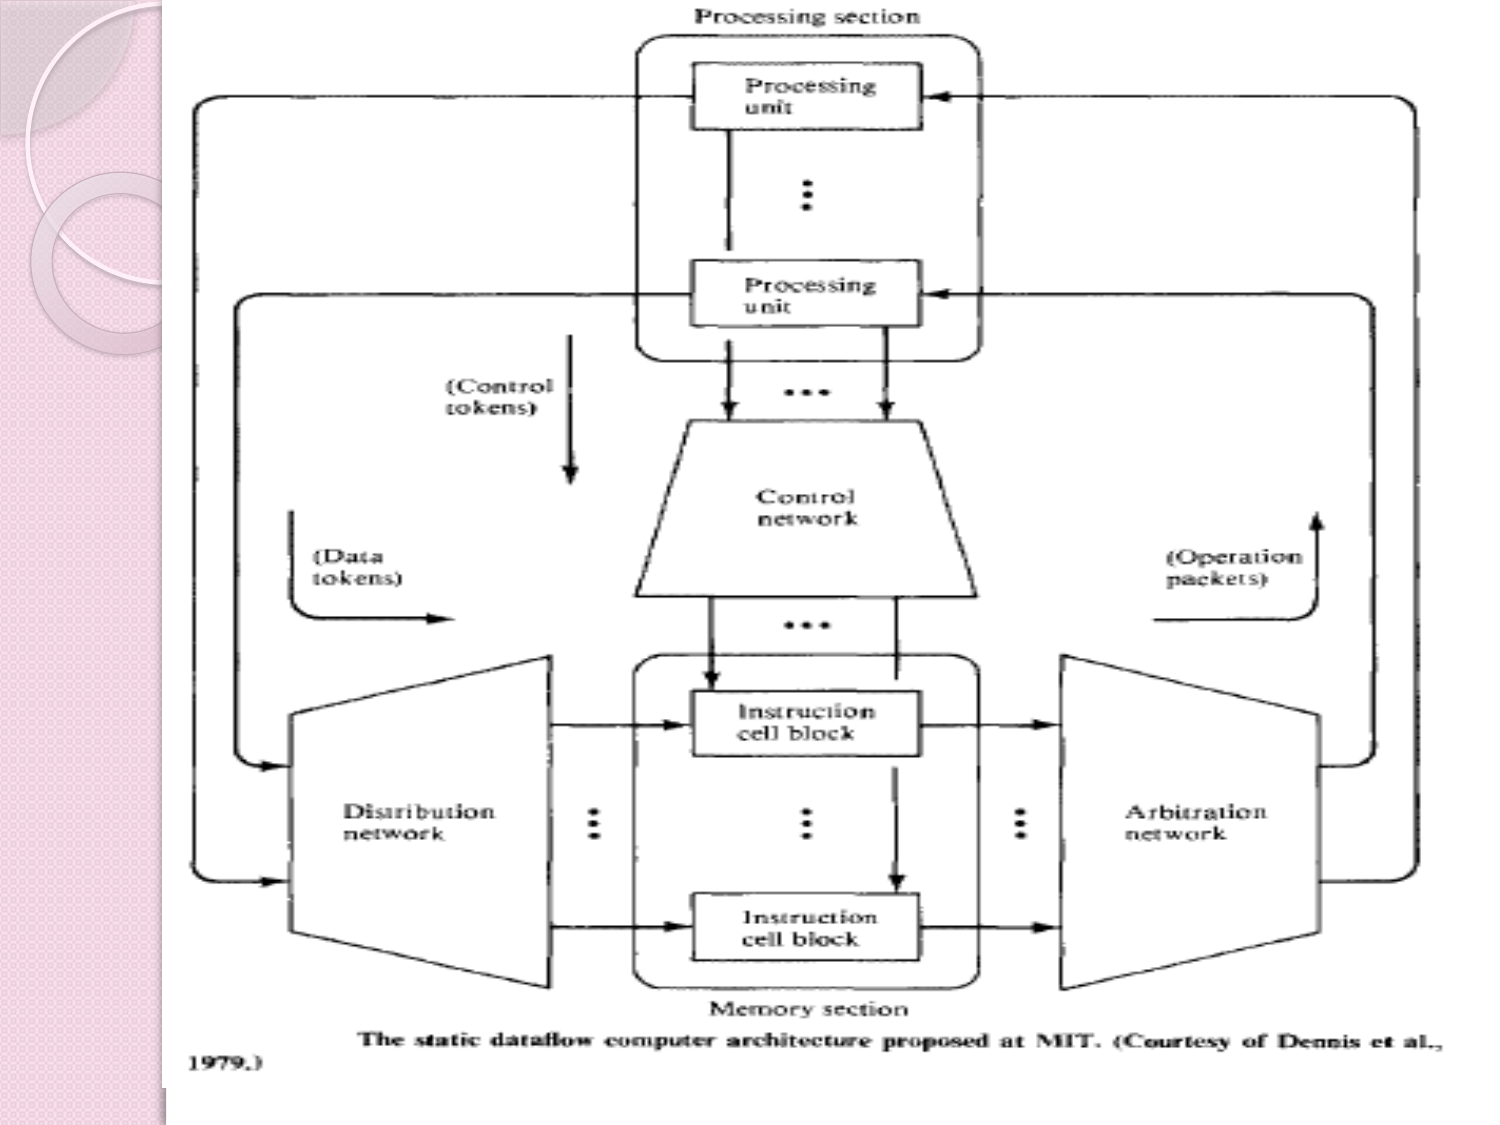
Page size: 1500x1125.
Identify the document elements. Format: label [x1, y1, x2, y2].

picture [162, 0, 1500, 1088]
